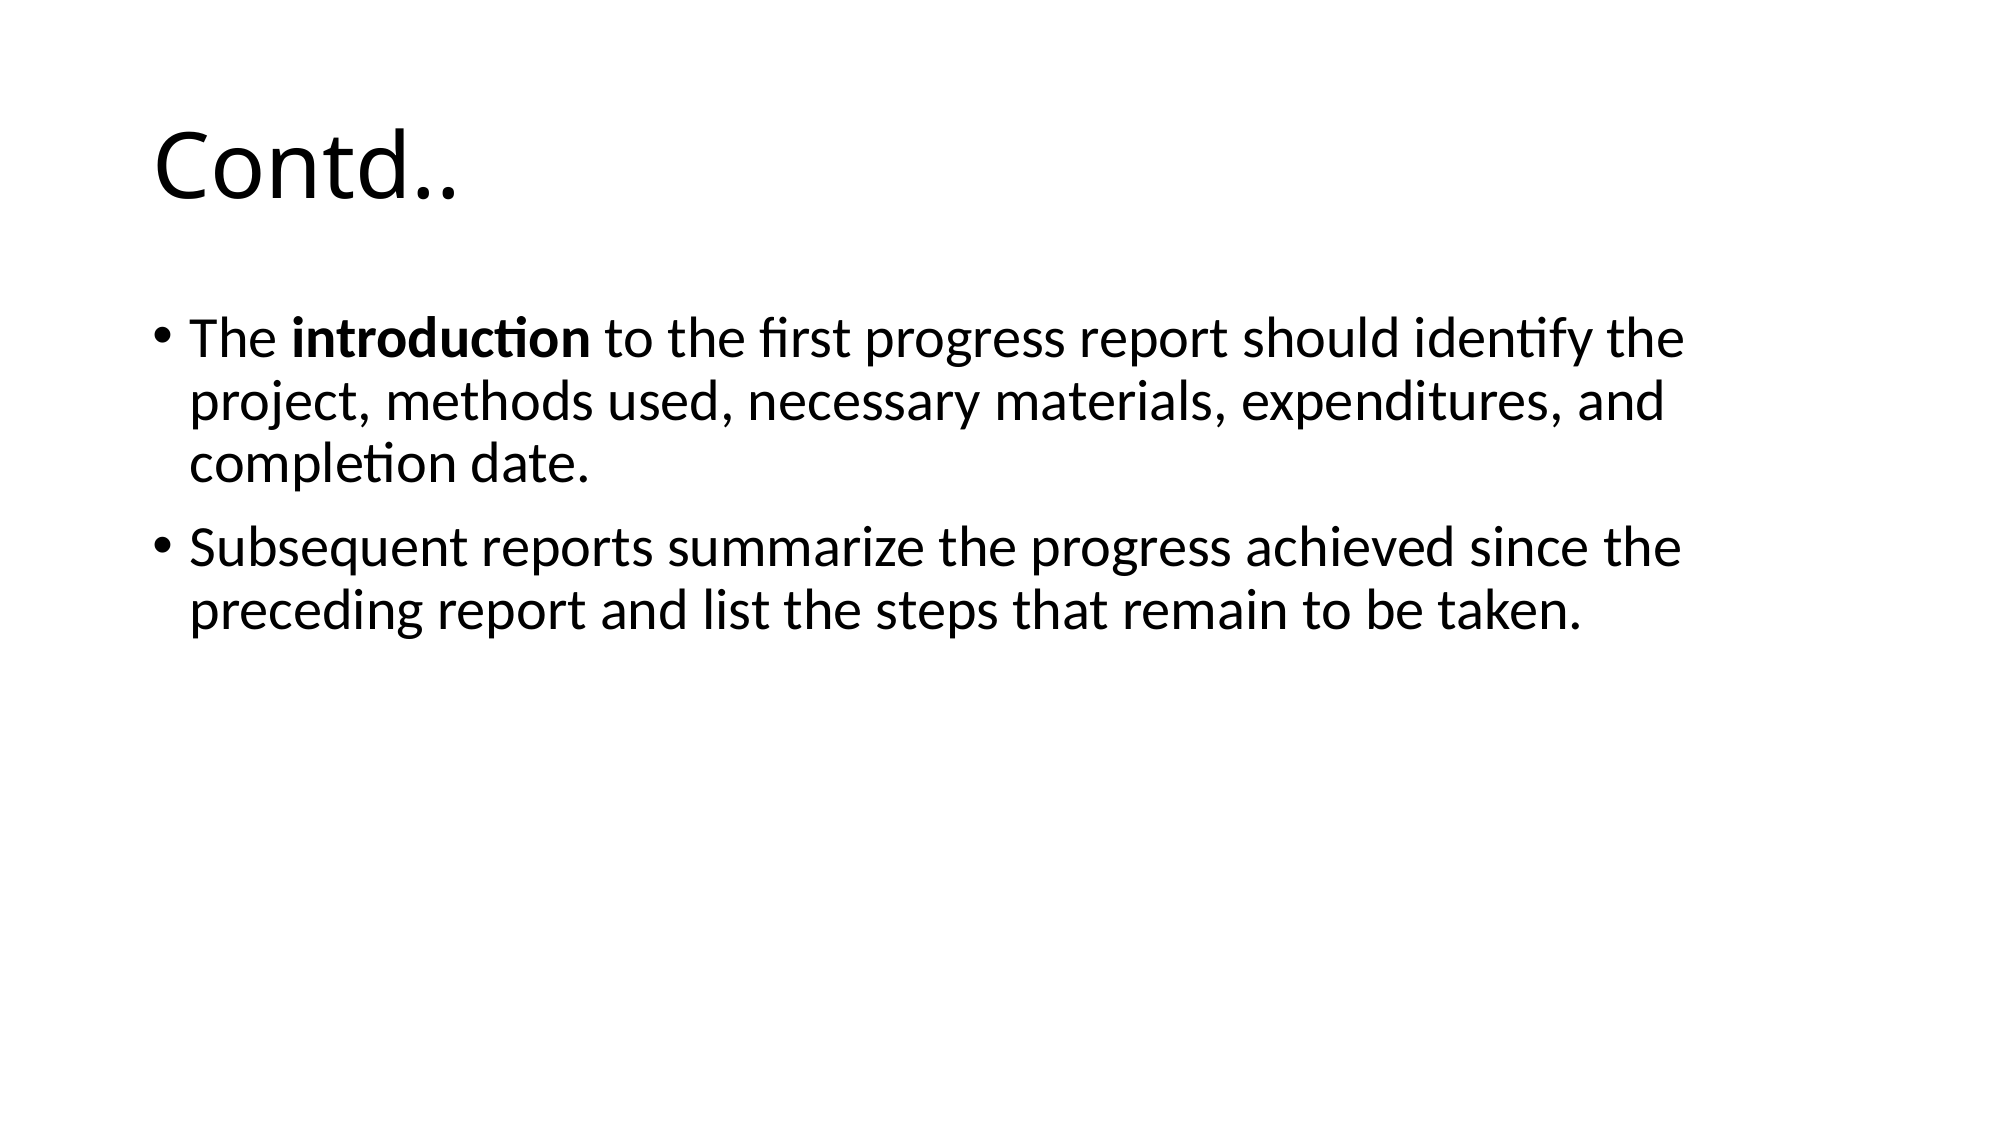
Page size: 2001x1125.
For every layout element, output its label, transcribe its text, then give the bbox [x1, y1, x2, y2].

list The introduction to the first progress report should identify the project, methods used, necessary materials, expenditures, and completion date. Subsequent reports summarize the progress achieved since the preceding report and list the steps that remain to be taken. [137, 299, 1863, 1014]
title Contd.. [137, 59, 1863, 278]
